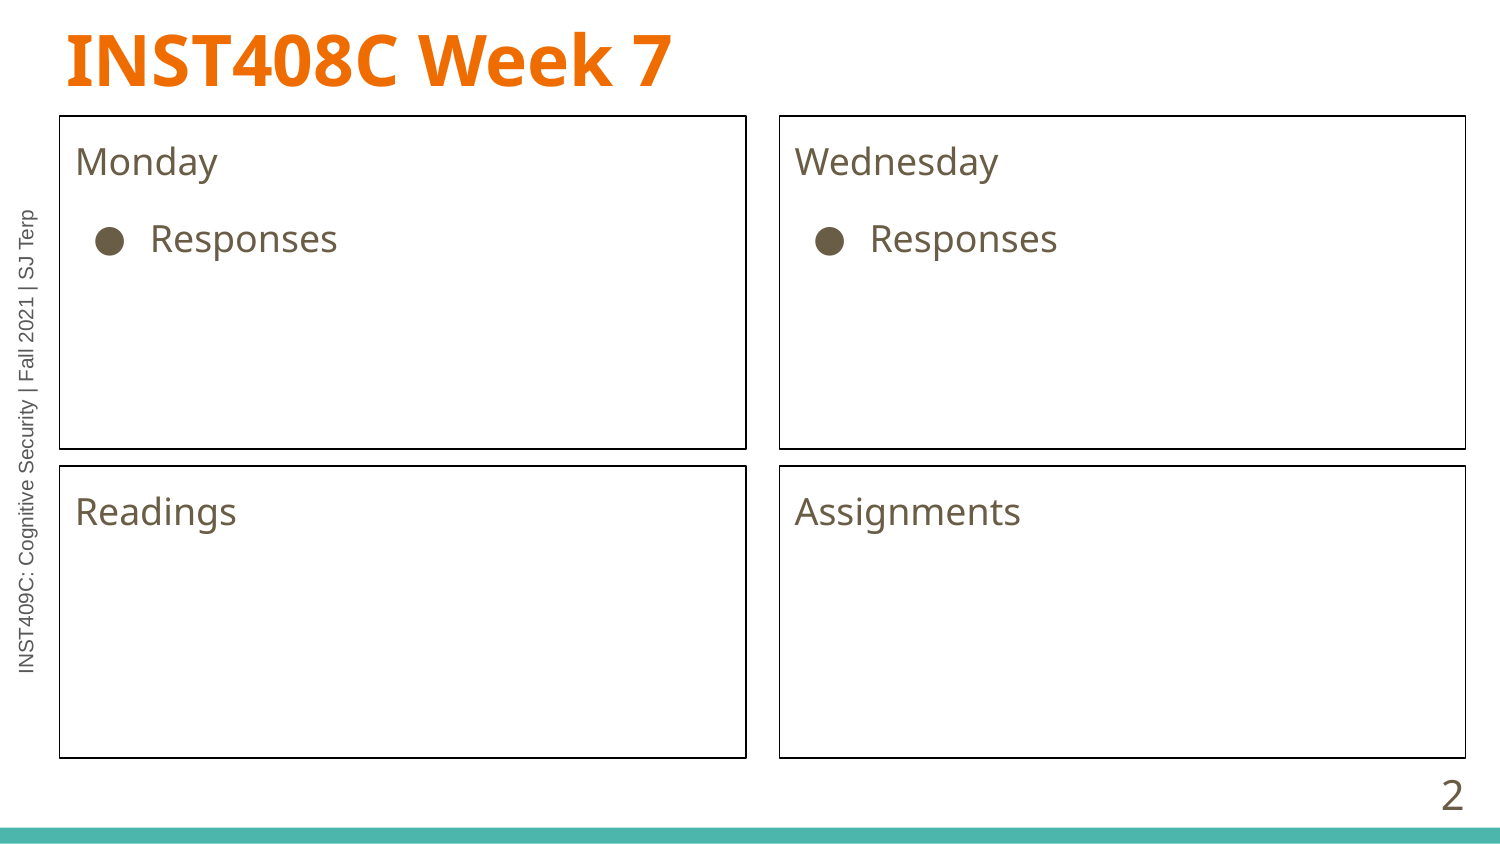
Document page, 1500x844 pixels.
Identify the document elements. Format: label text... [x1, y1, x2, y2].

list Wednesday Responses [779, 116, 1466, 450]
slide_number ‹#› [1389, 764, 1480, 830]
list Readings [59, 465, 746, 758]
title INST408C Week 7 [51, 0, 1449, 116]
list Monday Responses [59, 116, 746, 450]
list Assignments [779, 465, 1466, 758]
